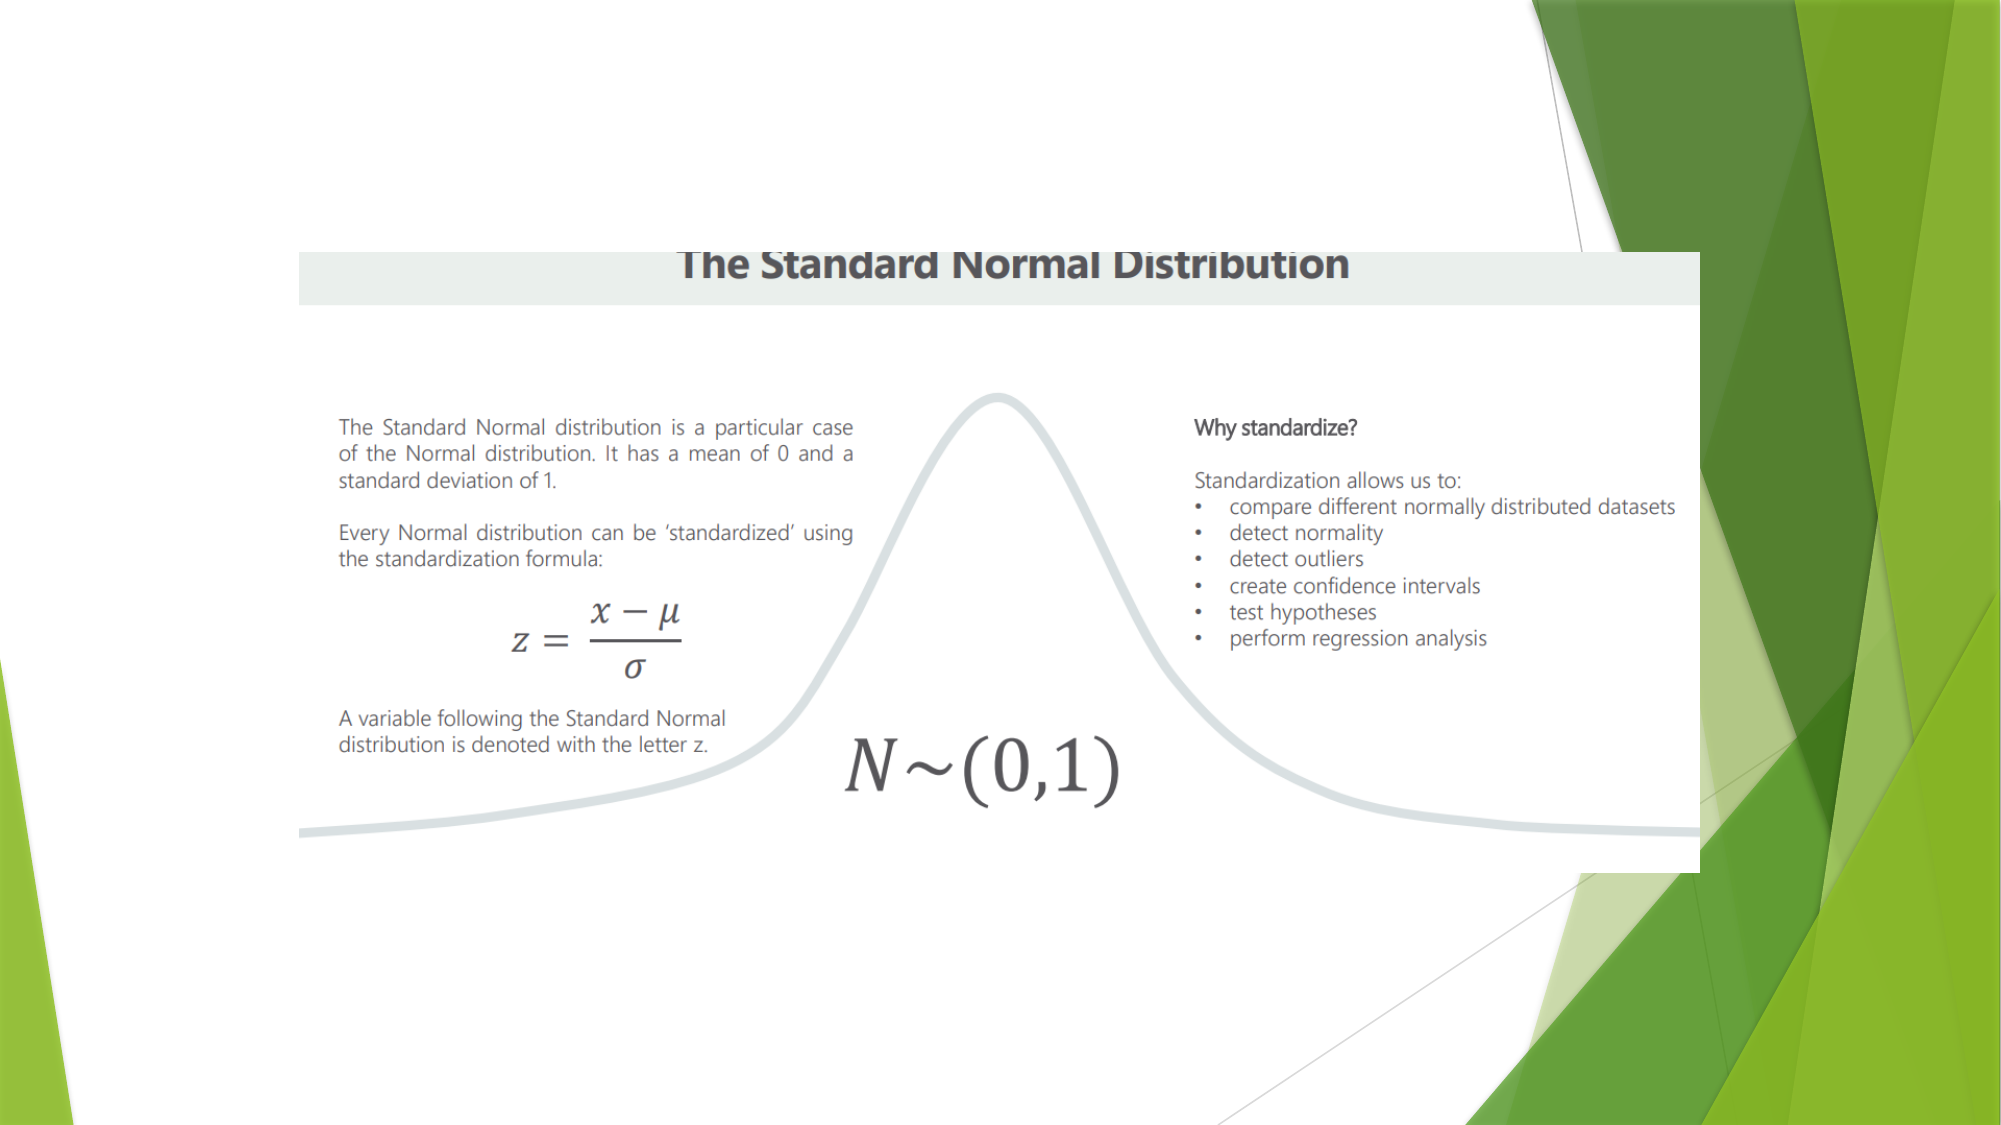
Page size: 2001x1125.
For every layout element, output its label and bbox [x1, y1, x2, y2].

picture [299, 251, 1701, 873]
